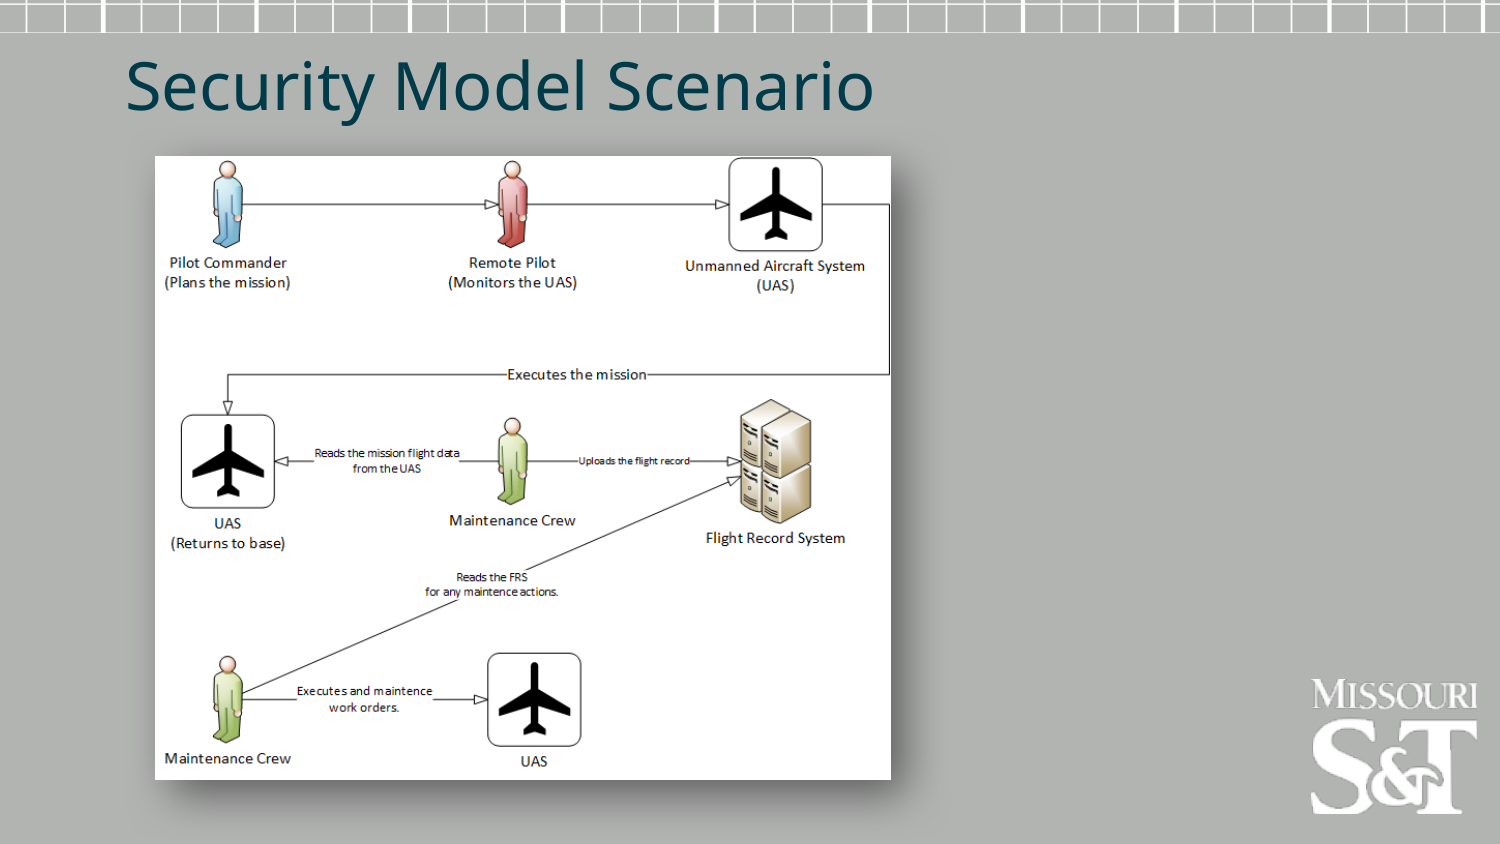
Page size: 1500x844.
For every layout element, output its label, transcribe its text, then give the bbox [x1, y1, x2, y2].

list Security Model Scenario [110, 45, 1453, 168]
picture [0, 0, 1500, 33]
picture [155, 156, 891, 781]
